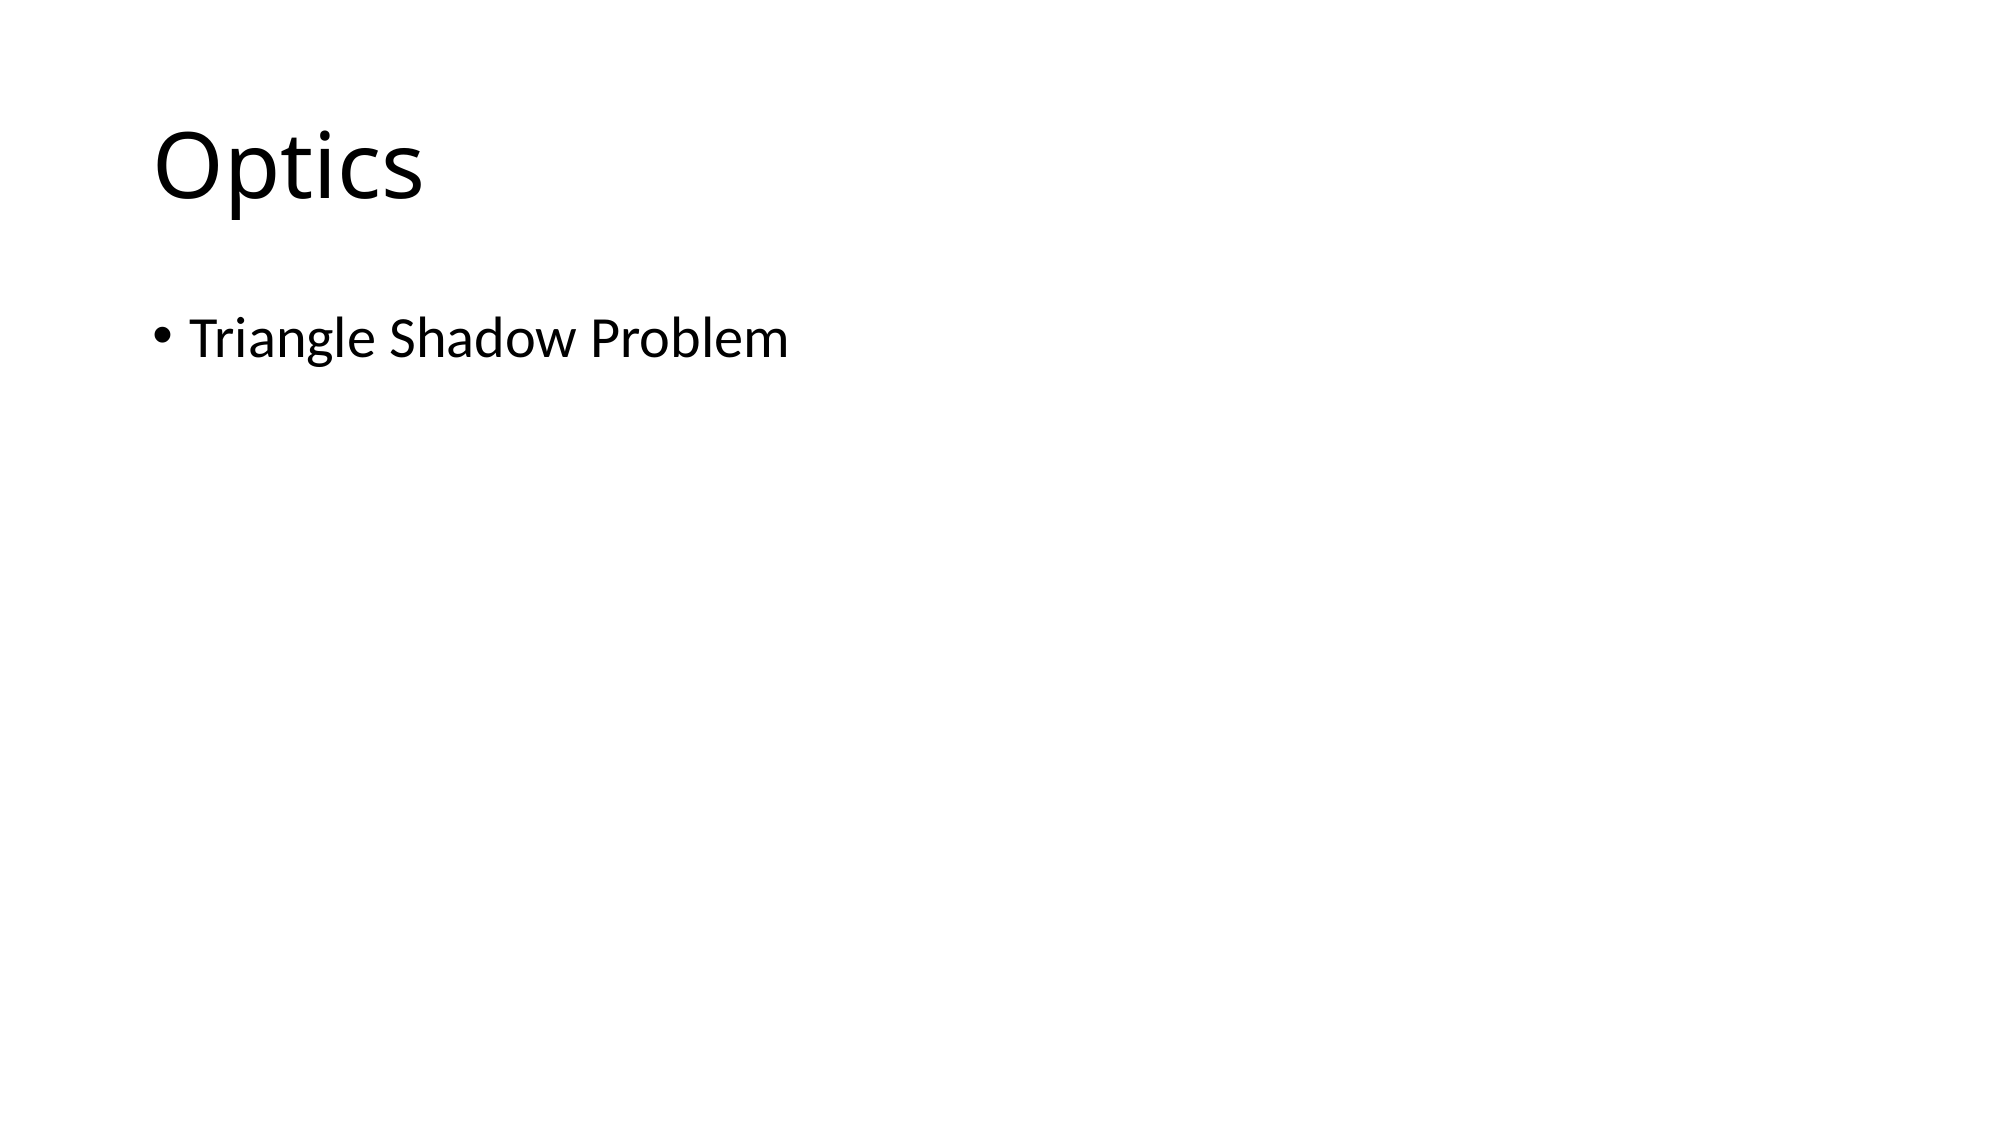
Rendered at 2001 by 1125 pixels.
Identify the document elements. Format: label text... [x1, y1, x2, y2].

list Triangle Shadow Problem [137, 299, 1863, 1014]
title Optics [137, 59, 1863, 278]
